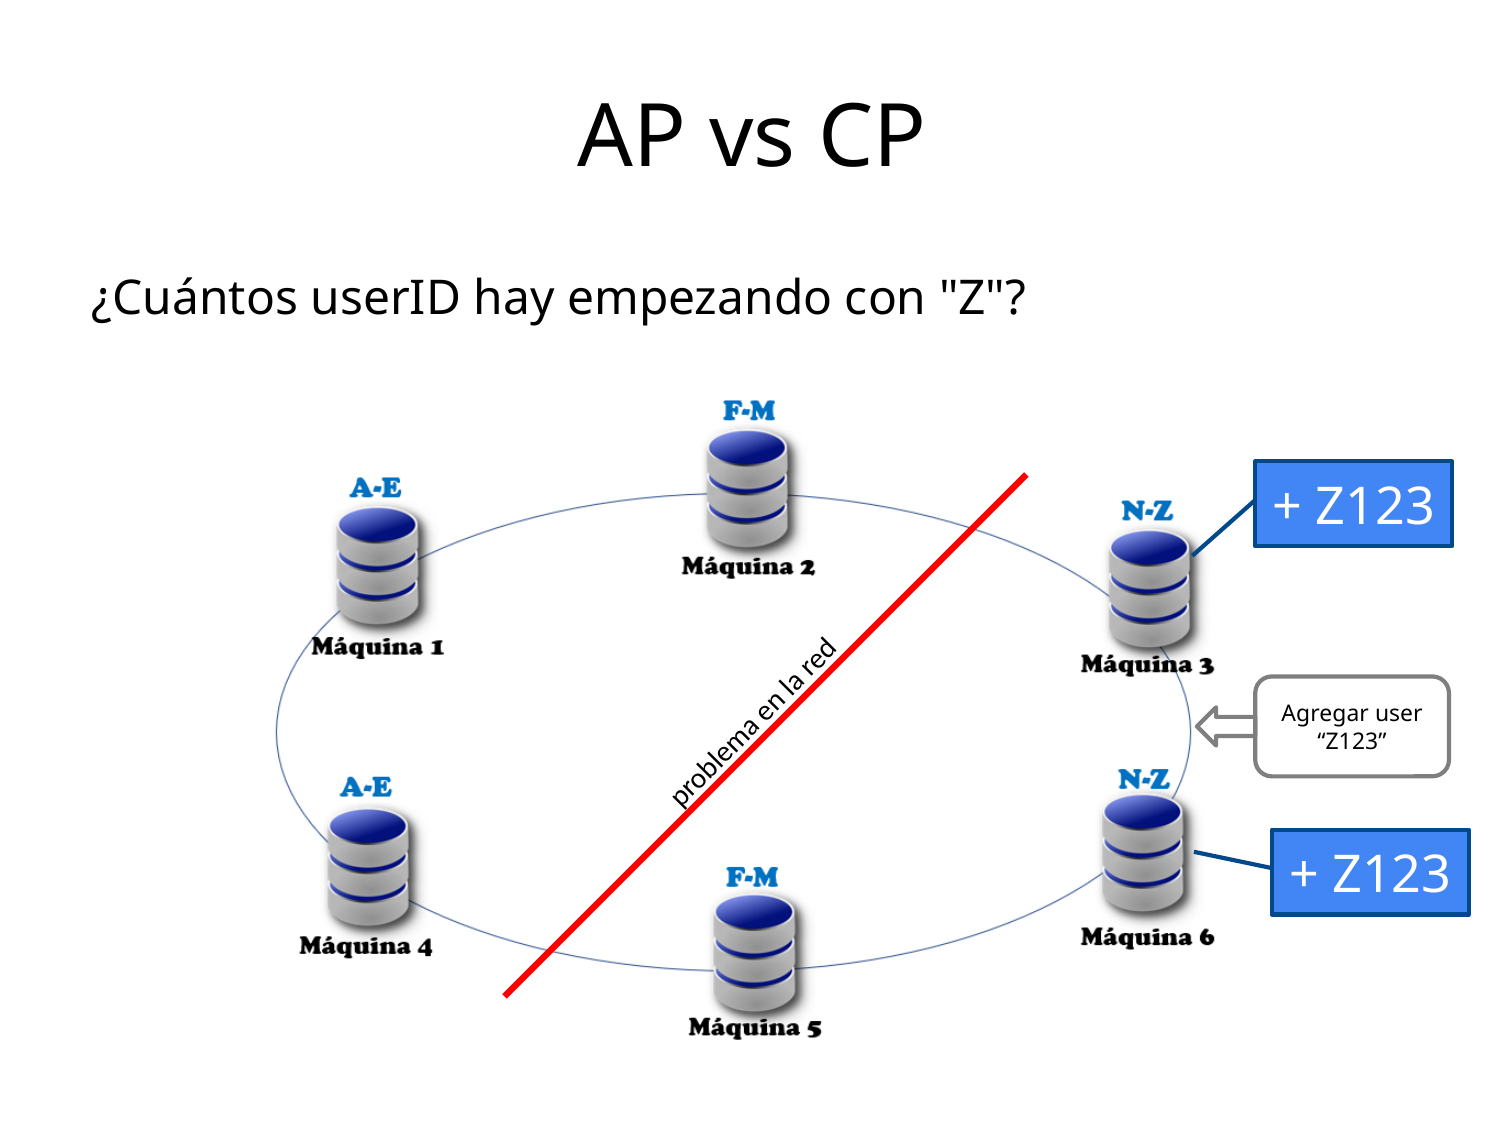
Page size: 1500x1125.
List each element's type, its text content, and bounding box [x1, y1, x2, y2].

picture [198, 384, 1279, 1053]
text_box Agregar user “Z123” [1283, 676, 1450, 777]
text_box AP vs CP [482, 72, 1023, 190]
text_box ¿Cuántos userID hay empezando con "Z"? [85, 261, 1419, 331]
text_box + Z123 [1283, 829, 1469, 915]
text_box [504, 474, 1027, 997]
text_box + Z123 [1283, 461, 1452, 547]
